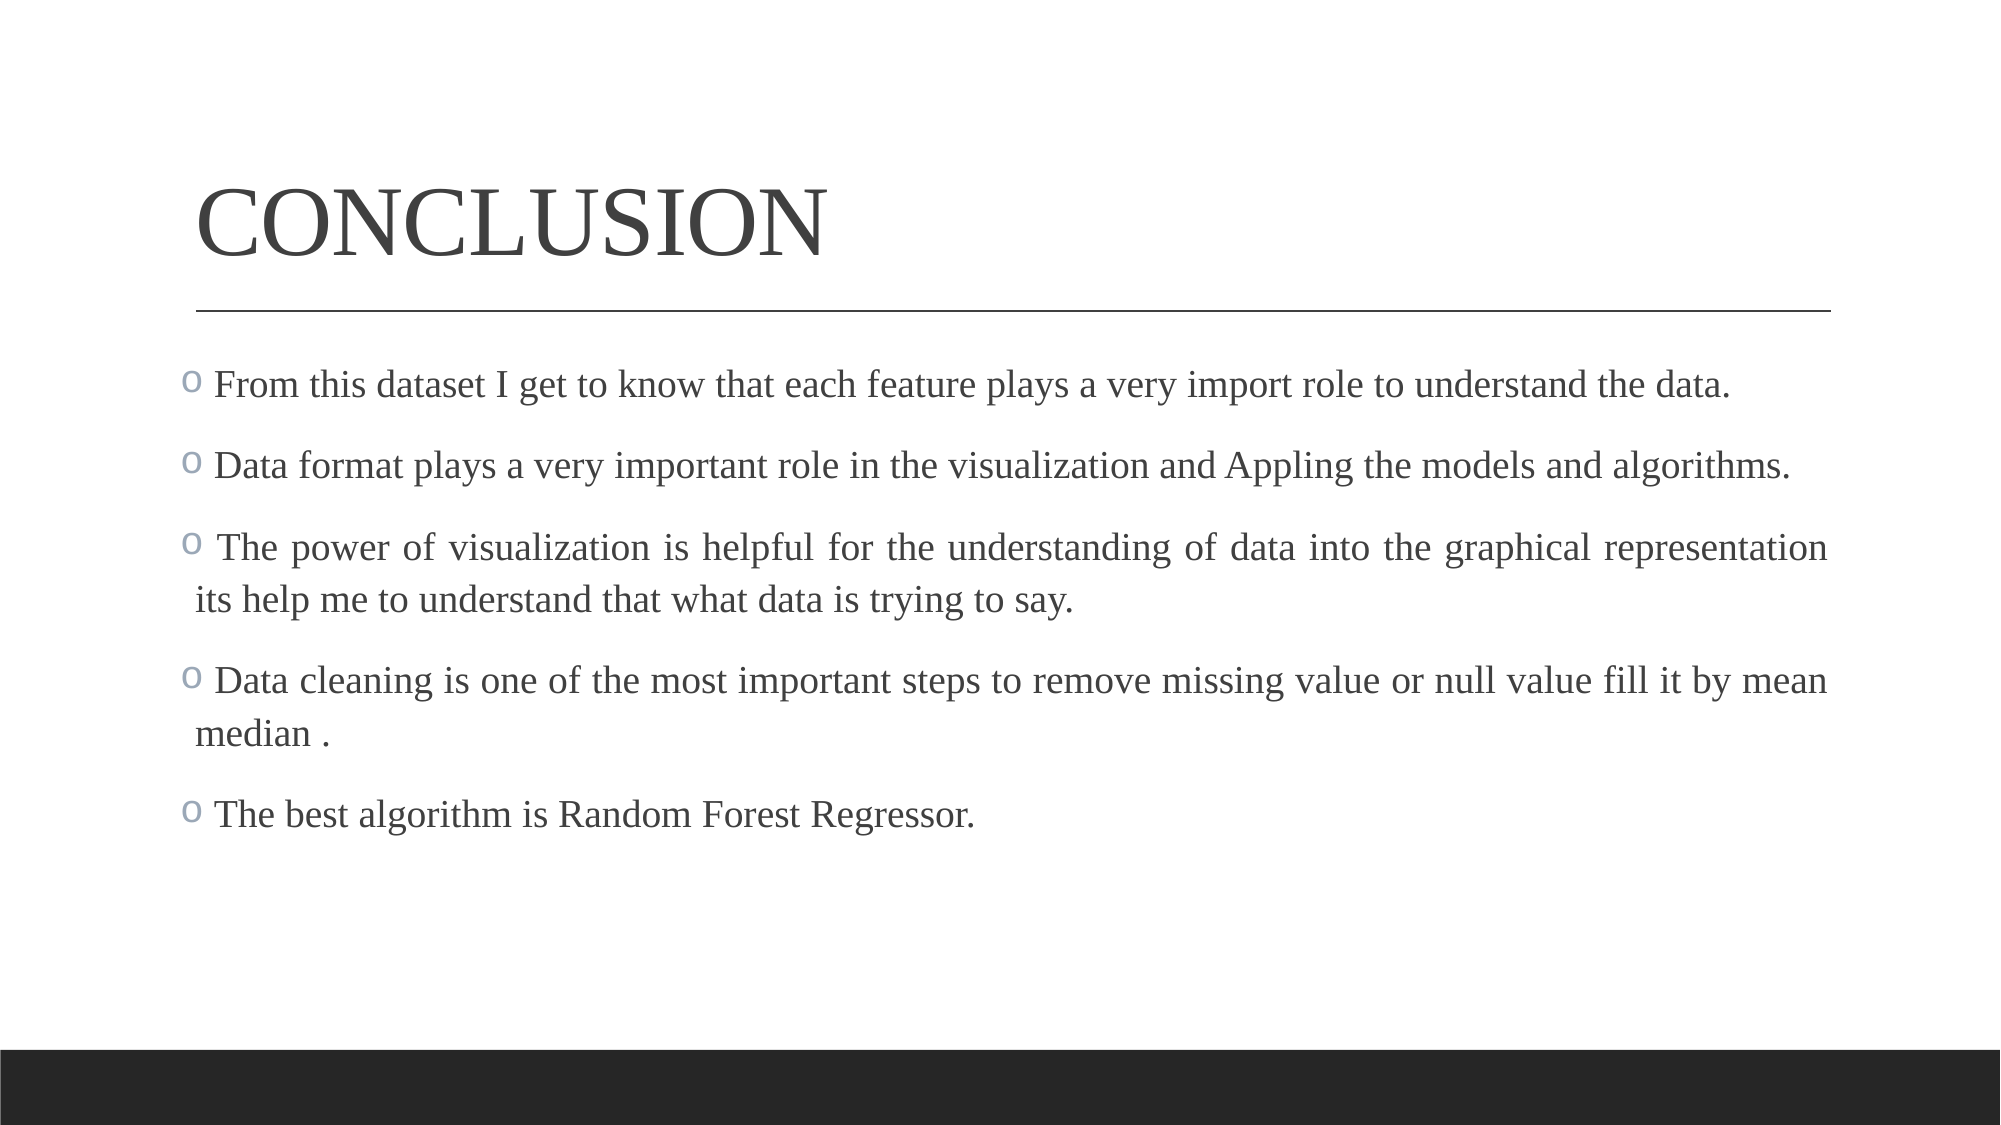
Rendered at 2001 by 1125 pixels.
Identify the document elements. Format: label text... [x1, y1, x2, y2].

title CONCLUSION [180, 47, 1830, 285]
list From this dataset I get to know that each feature plays a very import role to understand the data. Data format plays a very important role in the visualization and Appling the models and algorithms. The power of visualization is helpful for the understanding of data into the graphical representation its help me to understand that what data is trying to say. Data cleaning is one of the most important steps to remove missing value or null value fill it by mean median . The best algorithm is Random Forest Regressor. [180, 345, 1830, 963]
